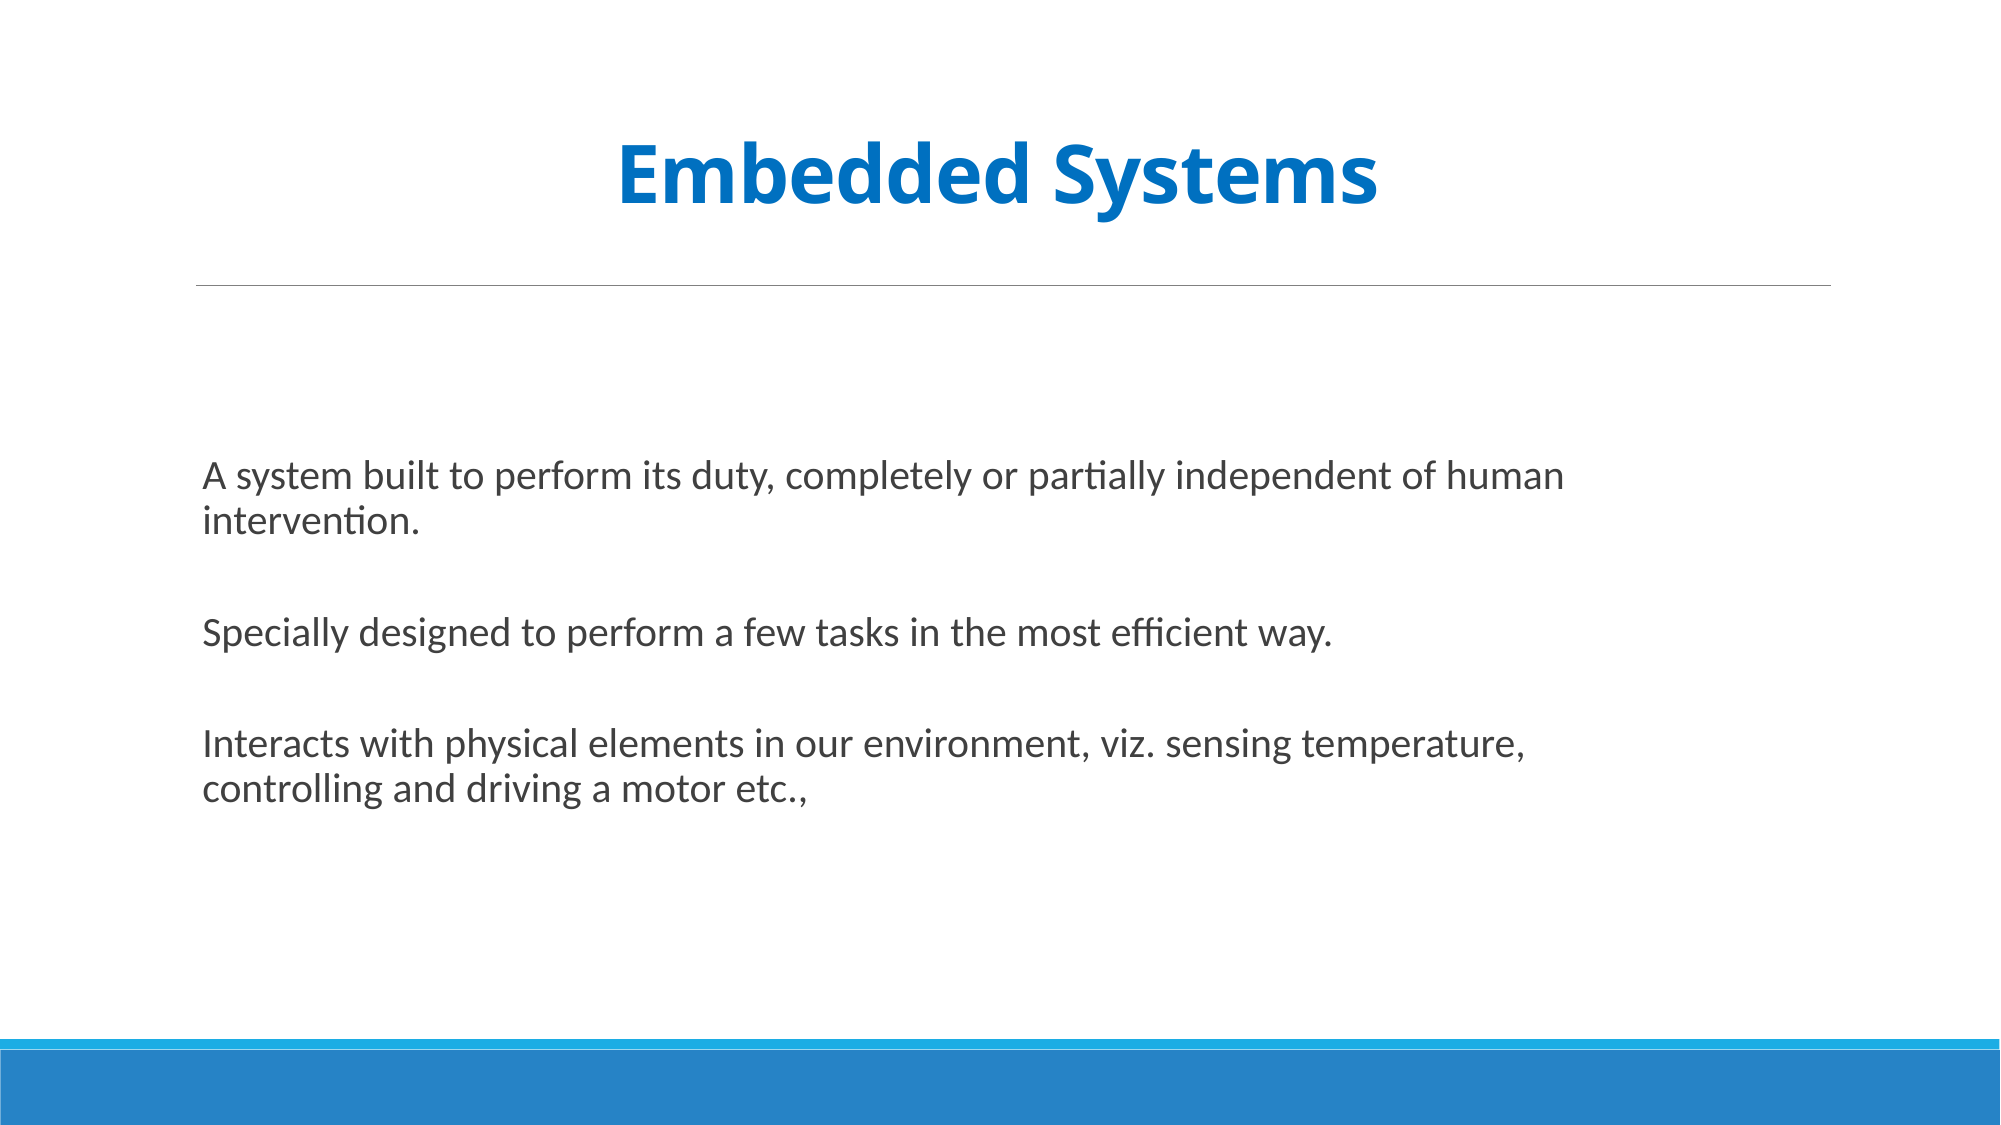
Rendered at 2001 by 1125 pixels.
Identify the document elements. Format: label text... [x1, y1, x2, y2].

list A system built to perform its duty, completely or partially independent of human intervention. Specially designed to perform a few tasks in the most efficient way. Interacts with physical elements in our environment, viz. sensing temperature, controlling and driving a motor etc., [187, 446, 1569, 897]
title Embedded Systems [600, 110, 1400, 228]
